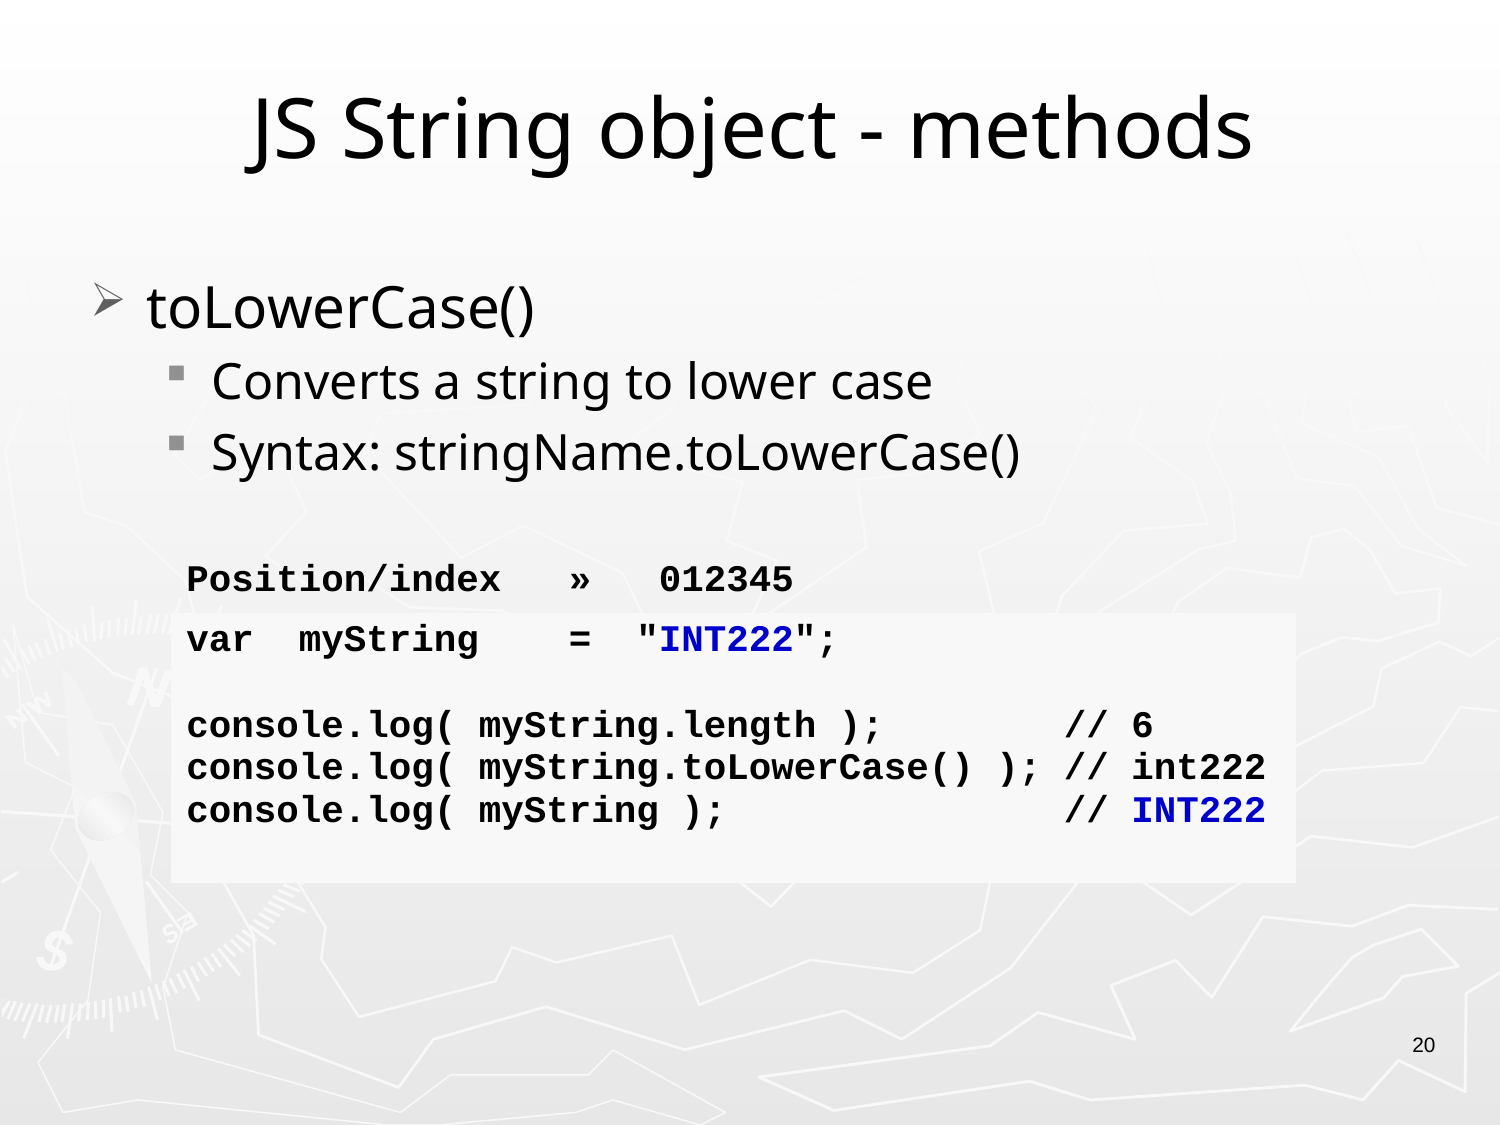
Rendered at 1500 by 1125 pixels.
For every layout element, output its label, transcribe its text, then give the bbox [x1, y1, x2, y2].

title JS String object - methods [53, 30, 1455, 219]
list toLowerCase() Converts a string to lower case Syntax: stringName.toLowerCase() [75, 262, 1425, 480]
table_cell var myString = "INT222"; console.log( myString.length ); // 6 console.log( myString.toLowerCase() ); // int222 console.log( myString ); // INT222 [171, 613, 1296, 883]
table_header Position/index » 012345 [171, 551, 1296, 613]
slide_number 20 [1074, 1024, 1451, 1103]
